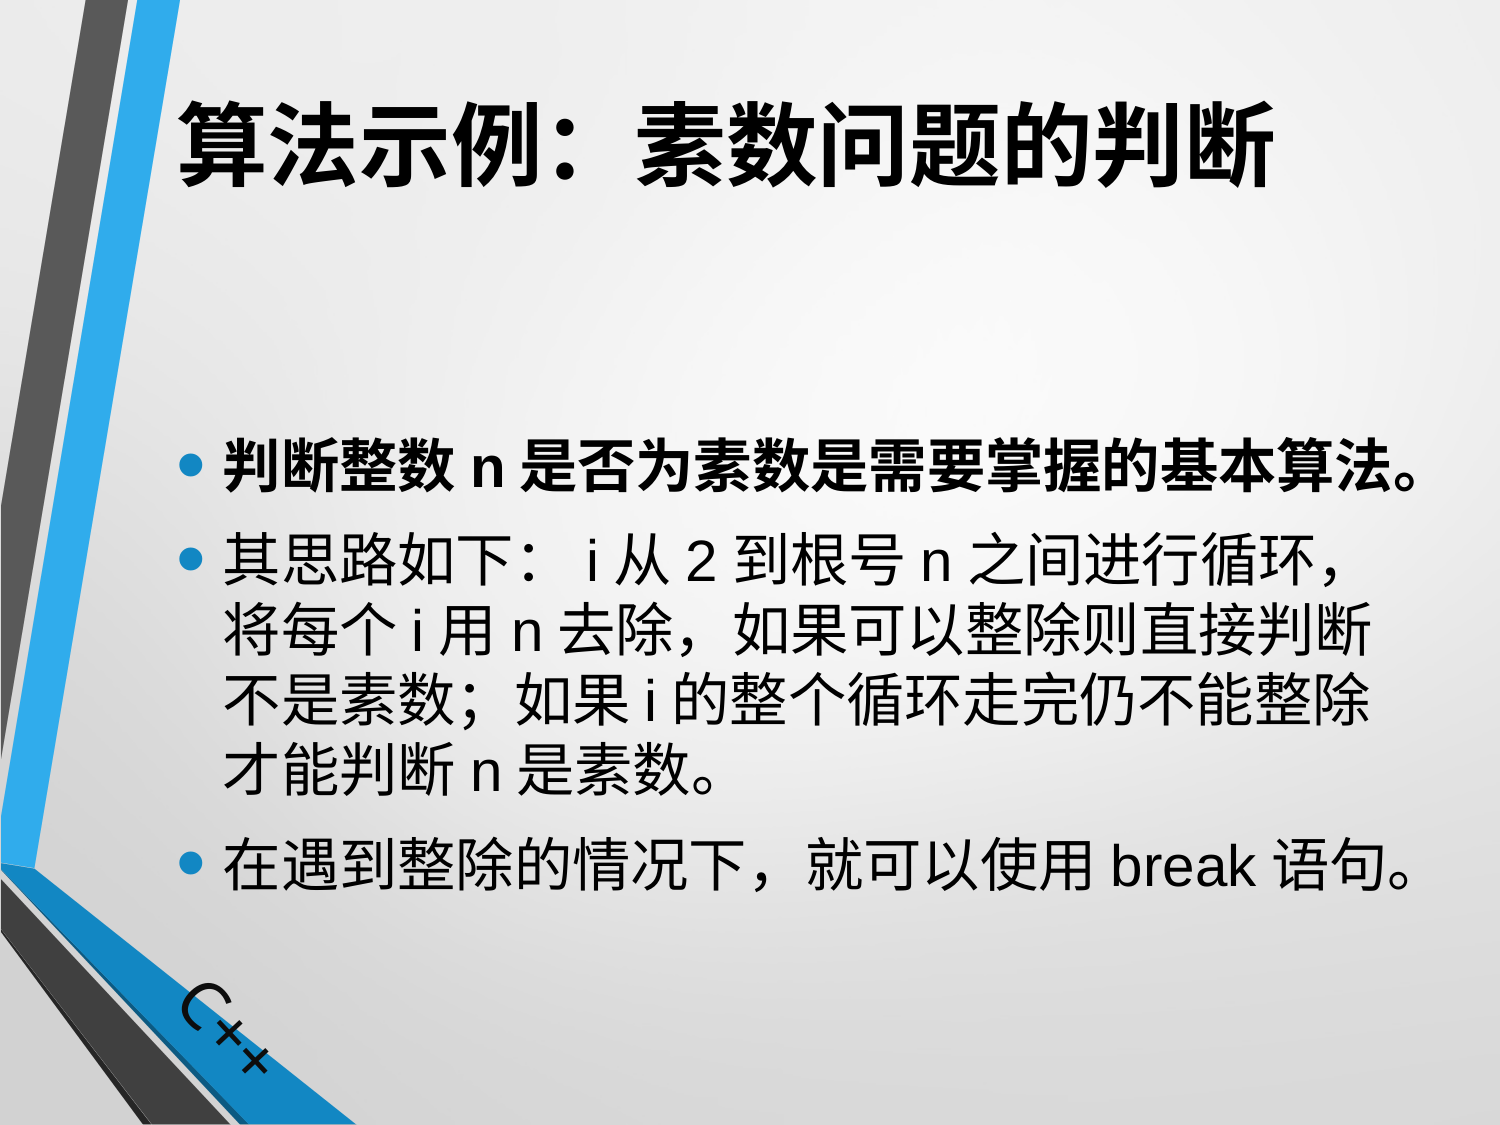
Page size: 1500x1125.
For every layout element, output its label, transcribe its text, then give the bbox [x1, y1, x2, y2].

title 算法示例：素数问题的判断 [161, 43, 1425, 242]
list 判断整数n是否为素数是需要掌握的基本算法。 其思路如下：i从2到根号n之间进行循环，将每个i用n去除，如果可以整除则直接判断不是素数；如果i的整个循环走完仍不能整除才能判断n是素数。 在遇到整除的情况下，就可以使用break语句。 [161, 275, 1425, 1053]
picture [0, 0, 358, 1125]
